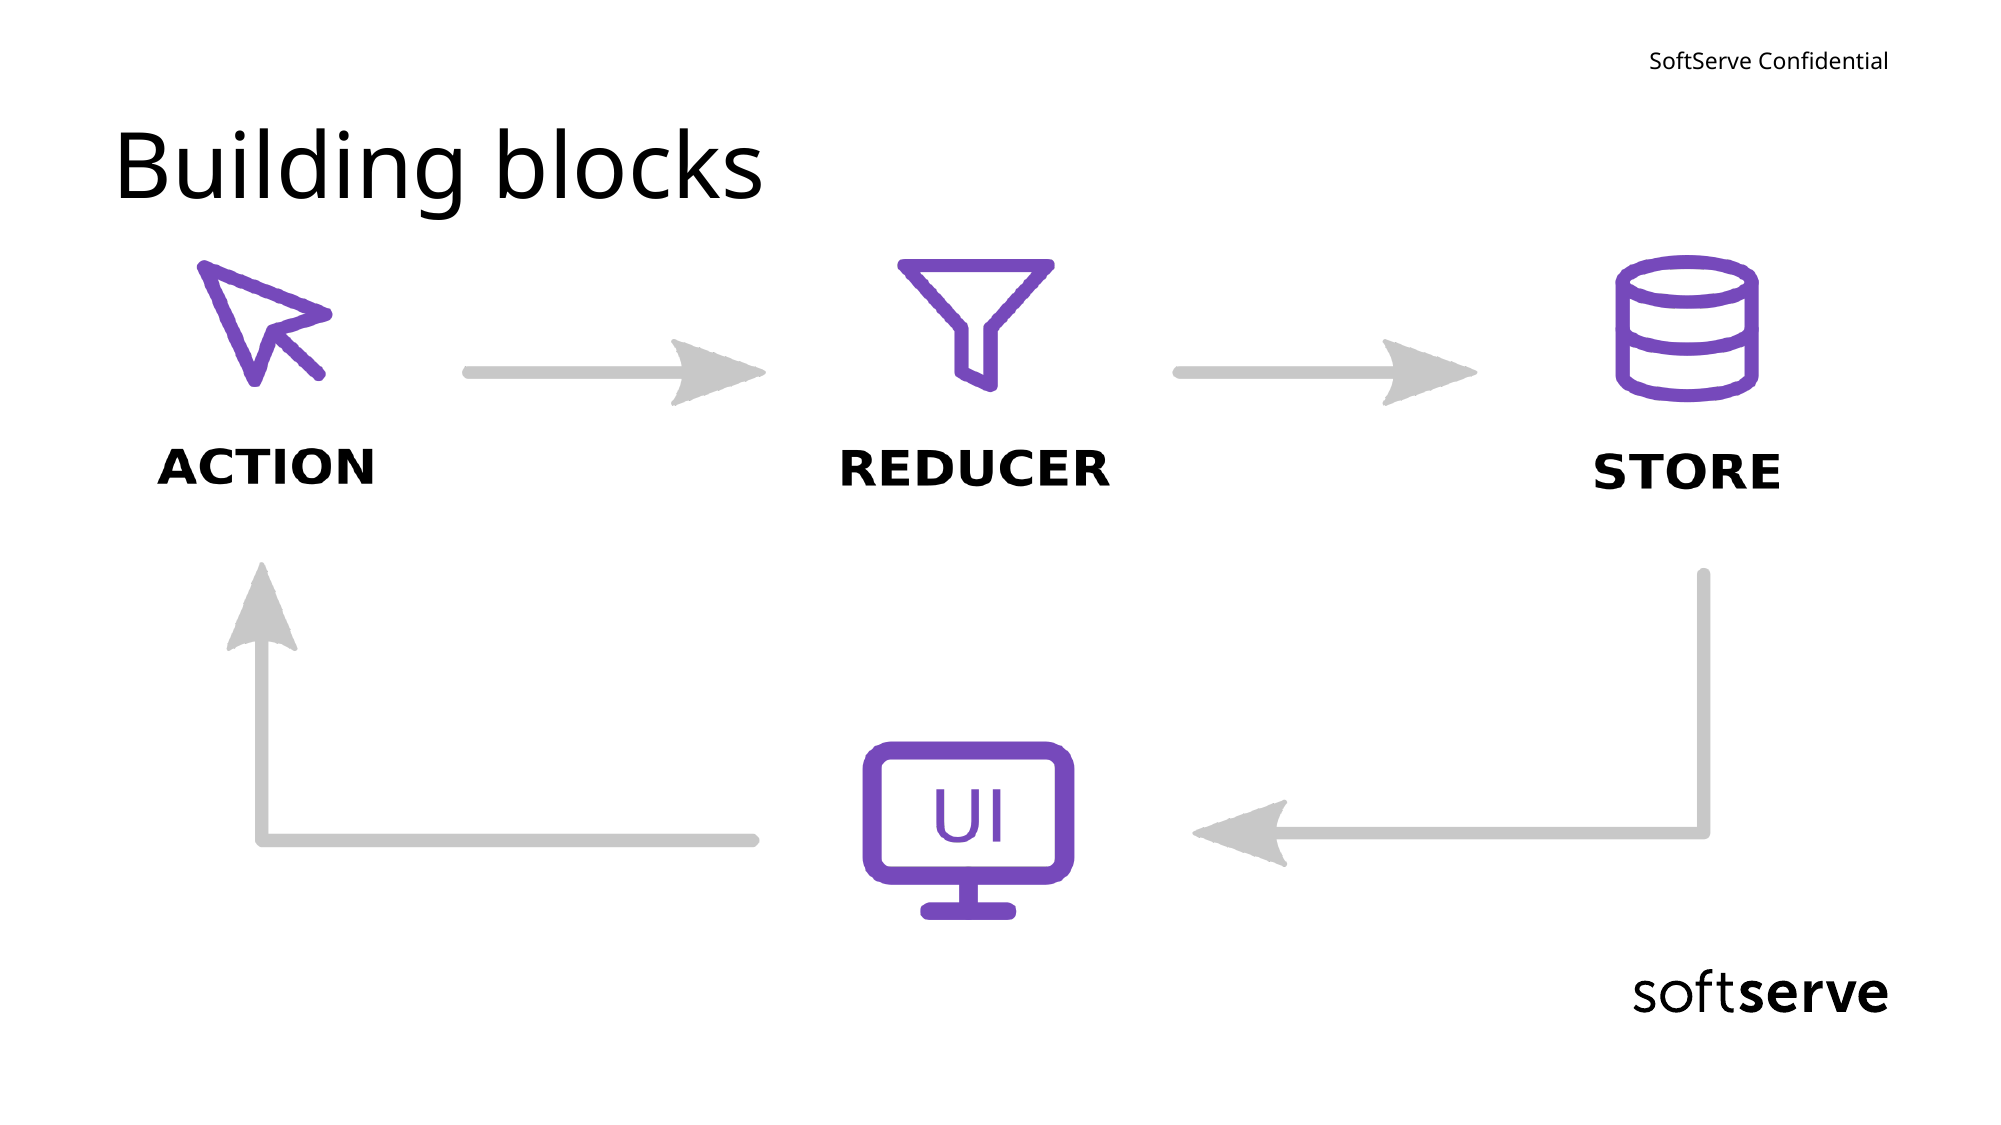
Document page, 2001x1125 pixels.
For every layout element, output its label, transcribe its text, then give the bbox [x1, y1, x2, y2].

picture [157, 255, 1779, 920]
title Building blocks [112, 112, 1888, 225]
